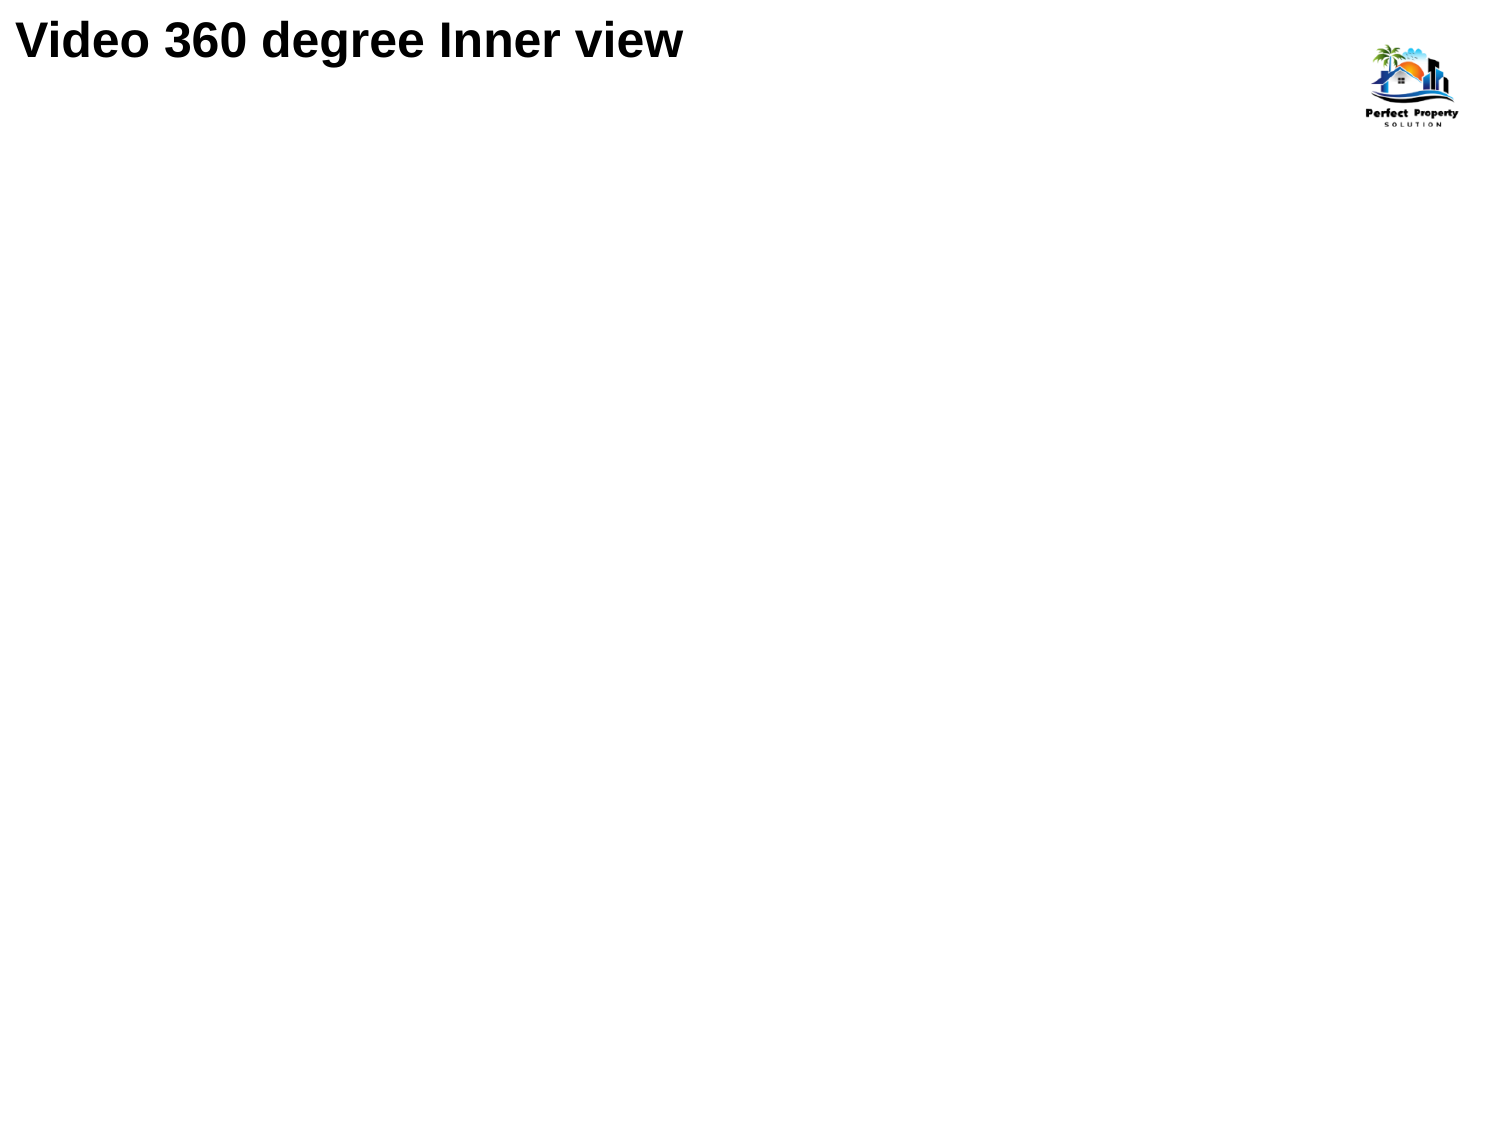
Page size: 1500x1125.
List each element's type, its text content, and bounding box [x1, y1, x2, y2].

text_box Video 360 degree Inner view [0, 0, 780, 75]
picture [1324, 0, 1500, 176]
